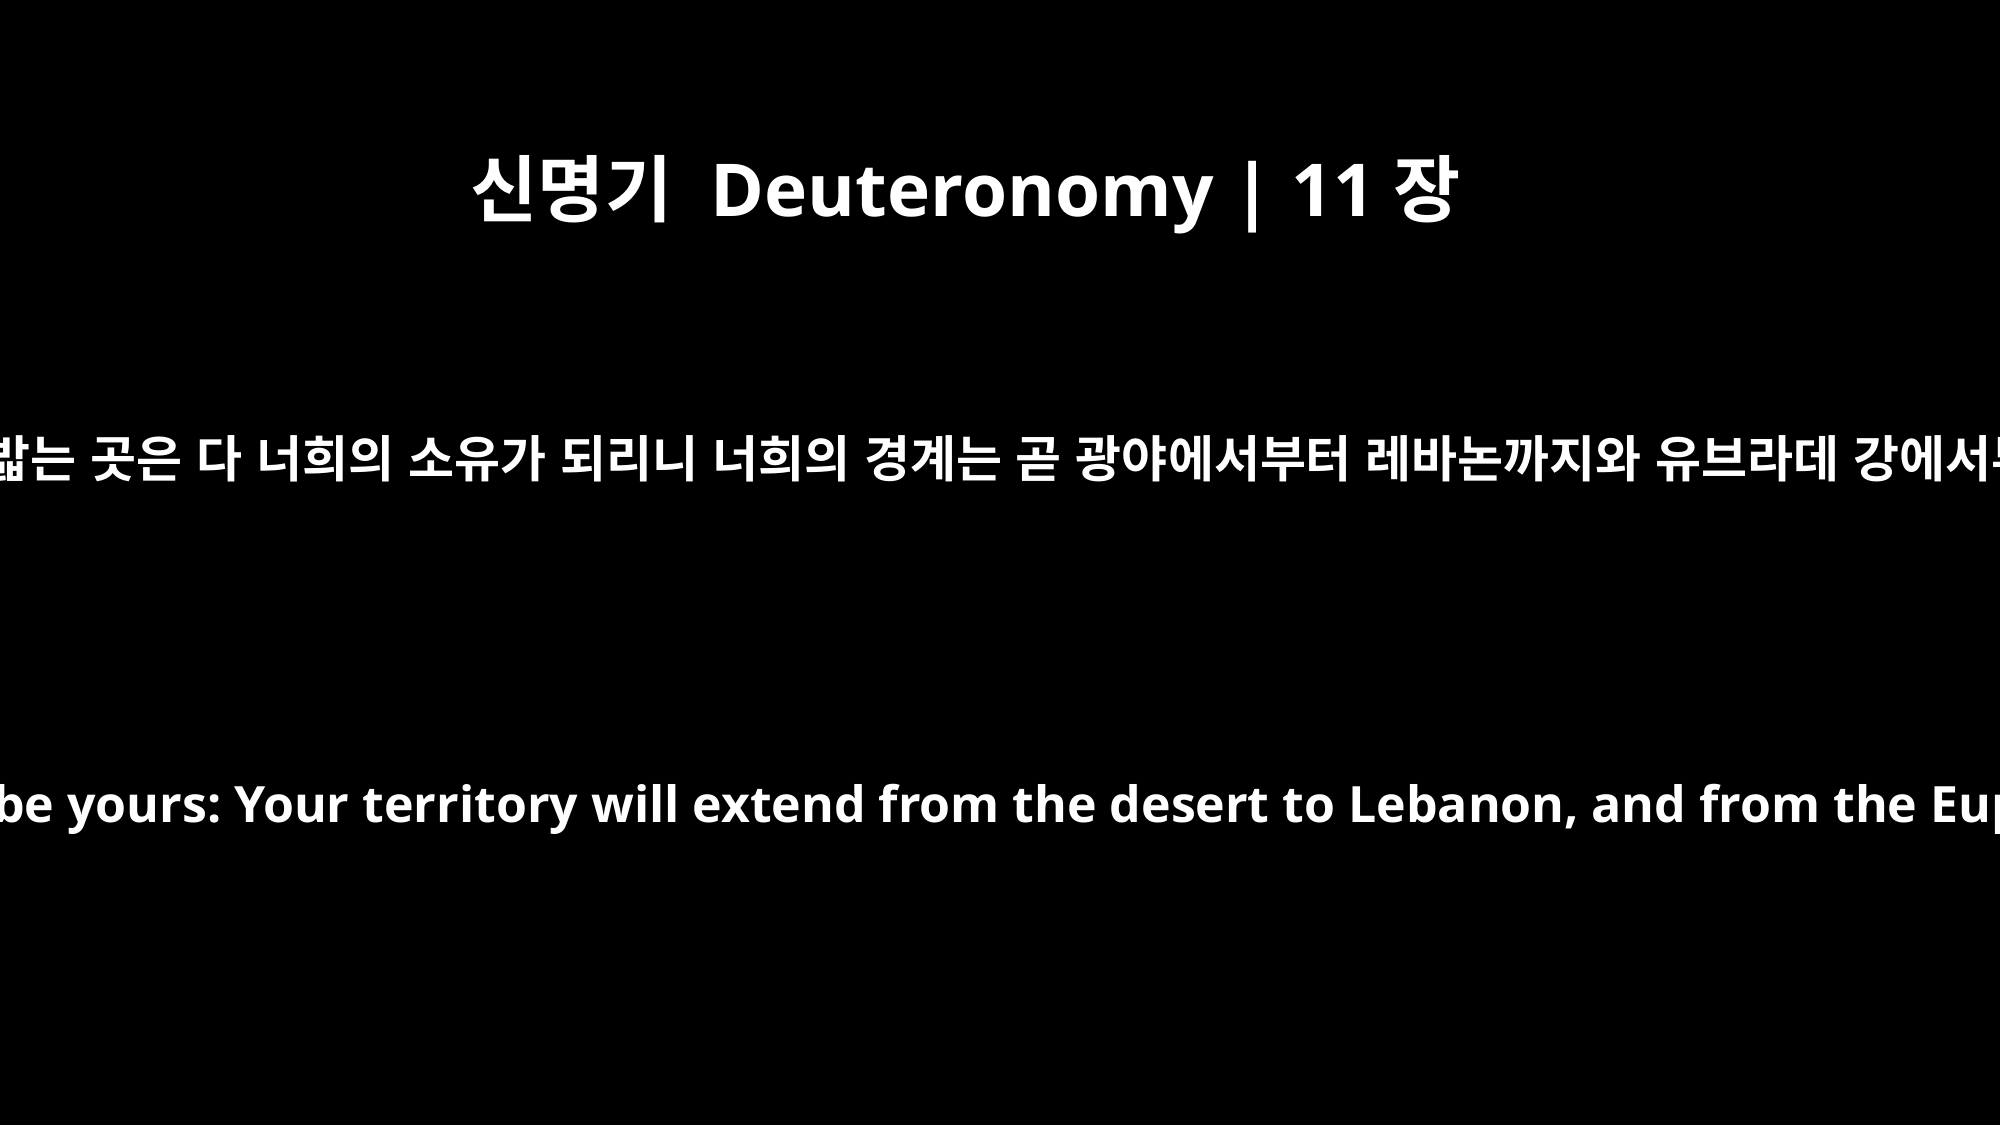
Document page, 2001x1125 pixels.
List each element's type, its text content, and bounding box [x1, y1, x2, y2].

text_box 24 너희의 발바닥으로 밟는 곳은 다 너희의 소유가 되리니 너희의 경계는 곧 광야에서부터 레바논까지와 유브라데 강에서부터 서해까지라 [0, 359, 2000, 495]
text_box Every place where you set your foot will be yours: Your territory will extend from the desert to Lebanon, and from the Euphrates River to the western sea. [0, 764, 2000, 840]
text_box 신명기 Deuteronomy | 11장 [456, 136, 1476, 239]
